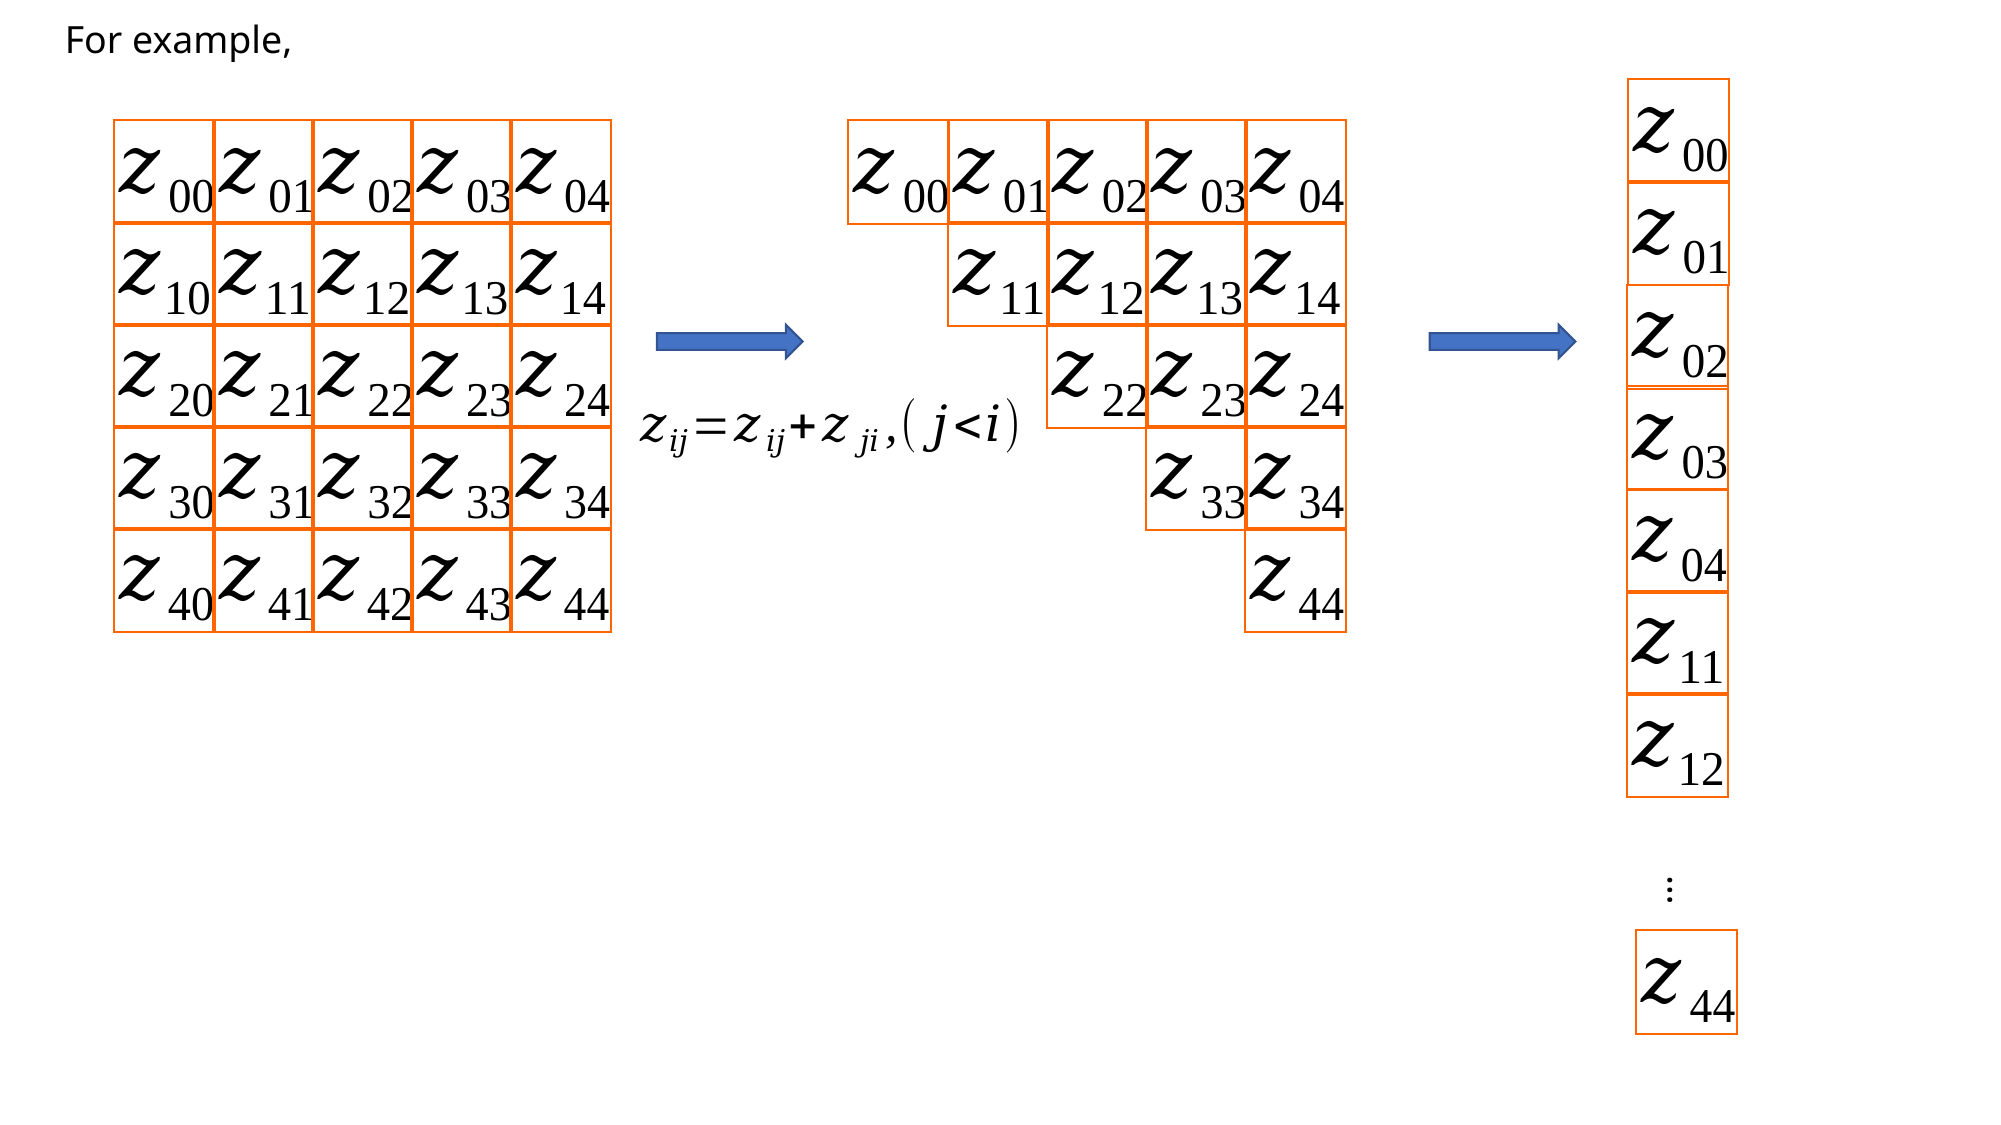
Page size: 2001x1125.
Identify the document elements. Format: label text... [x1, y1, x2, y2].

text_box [849, 120, 1345, 631]
text_box … [1637, 861, 1713, 903]
text_box [1428, 322, 1577, 361]
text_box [114, 120, 611, 631]
text_box [655, 322, 805, 361]
